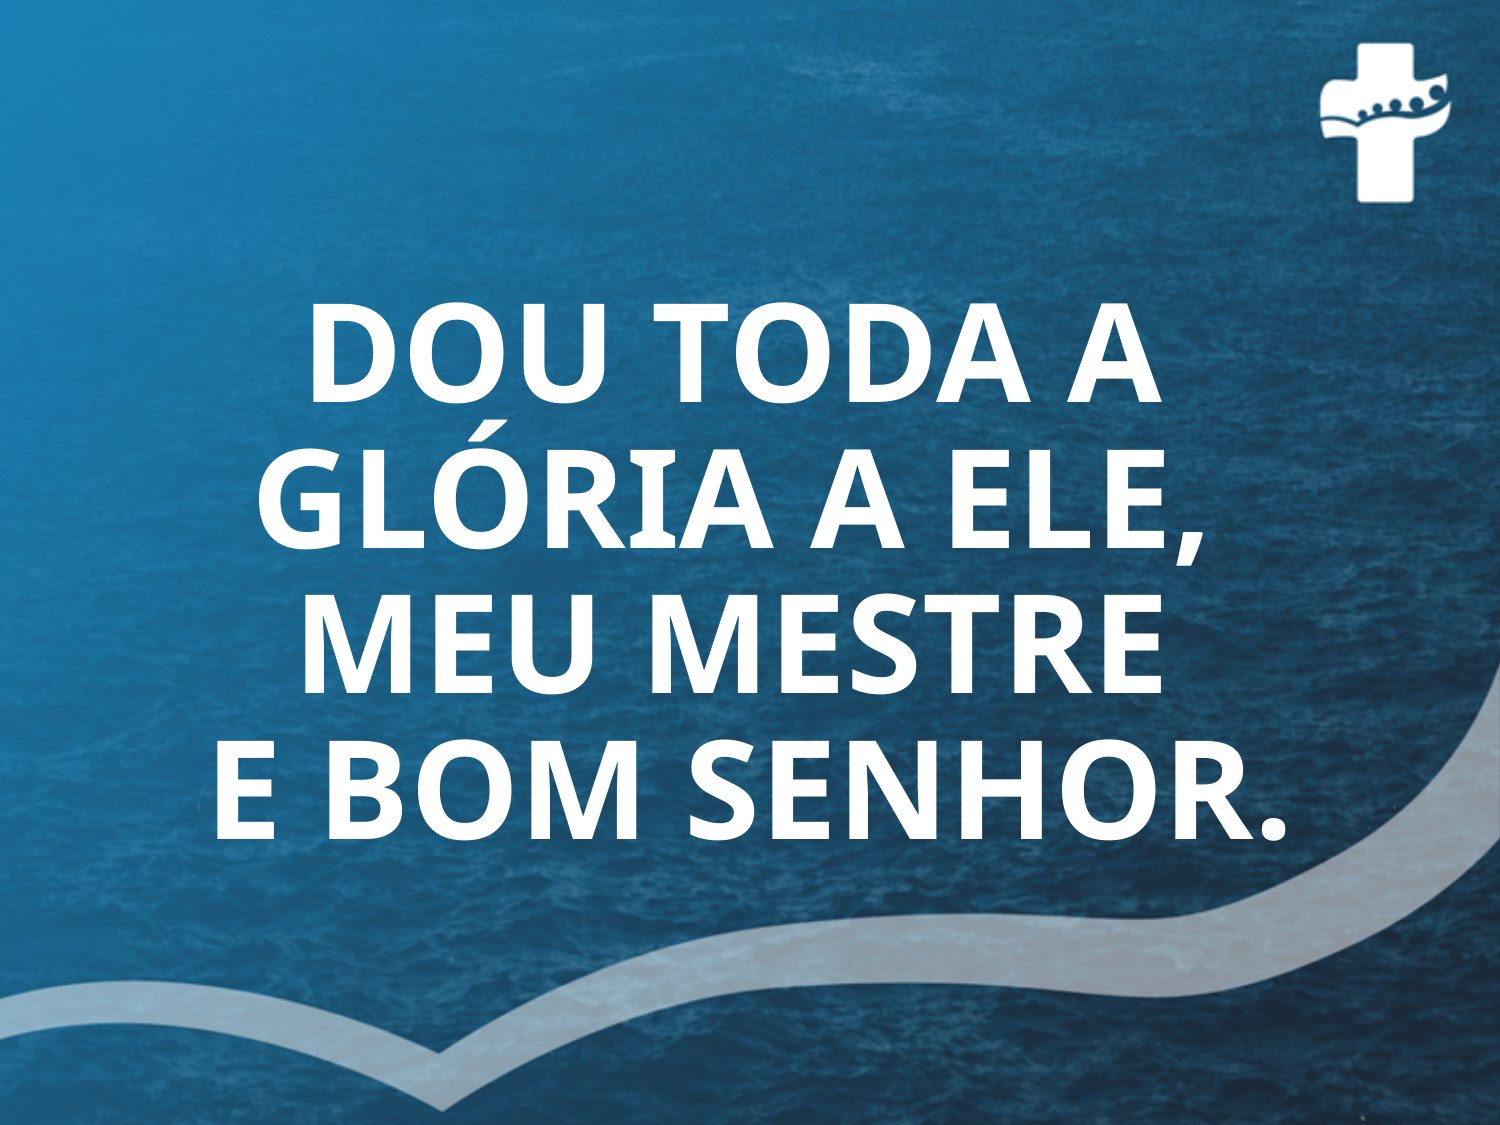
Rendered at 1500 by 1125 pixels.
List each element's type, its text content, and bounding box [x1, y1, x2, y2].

picture [0, 597, 1500, 1125]
title DOU TODA A GLÓRIA A ELE, MEU MESTRE E BOM SENHOR. [0, 408, 1500, 597]
picture [0, 0, 1500, 408]
